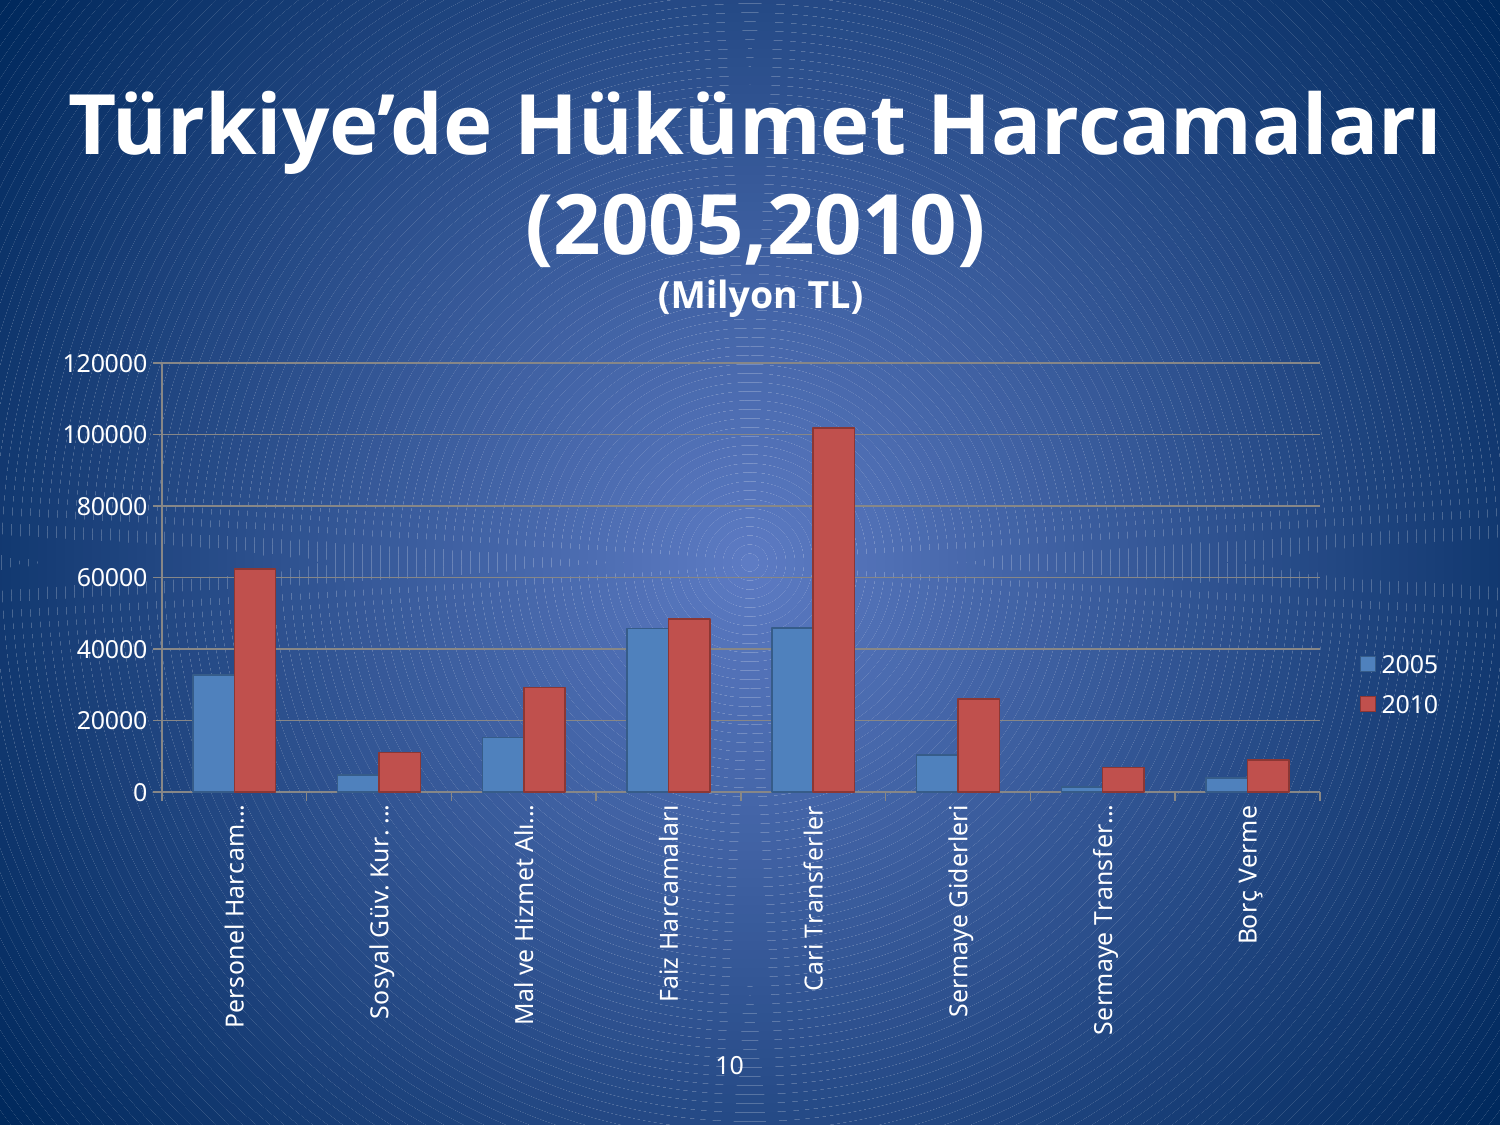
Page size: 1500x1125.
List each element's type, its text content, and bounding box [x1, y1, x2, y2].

title Türkiye’de Hükümet Harcamaları (2005,2010) (Milyon TL) [34, 99, 1477, 288]
slide_number 10 [383, 1045, 759, 1098]
chart [29, 337, 1459, 1036]
